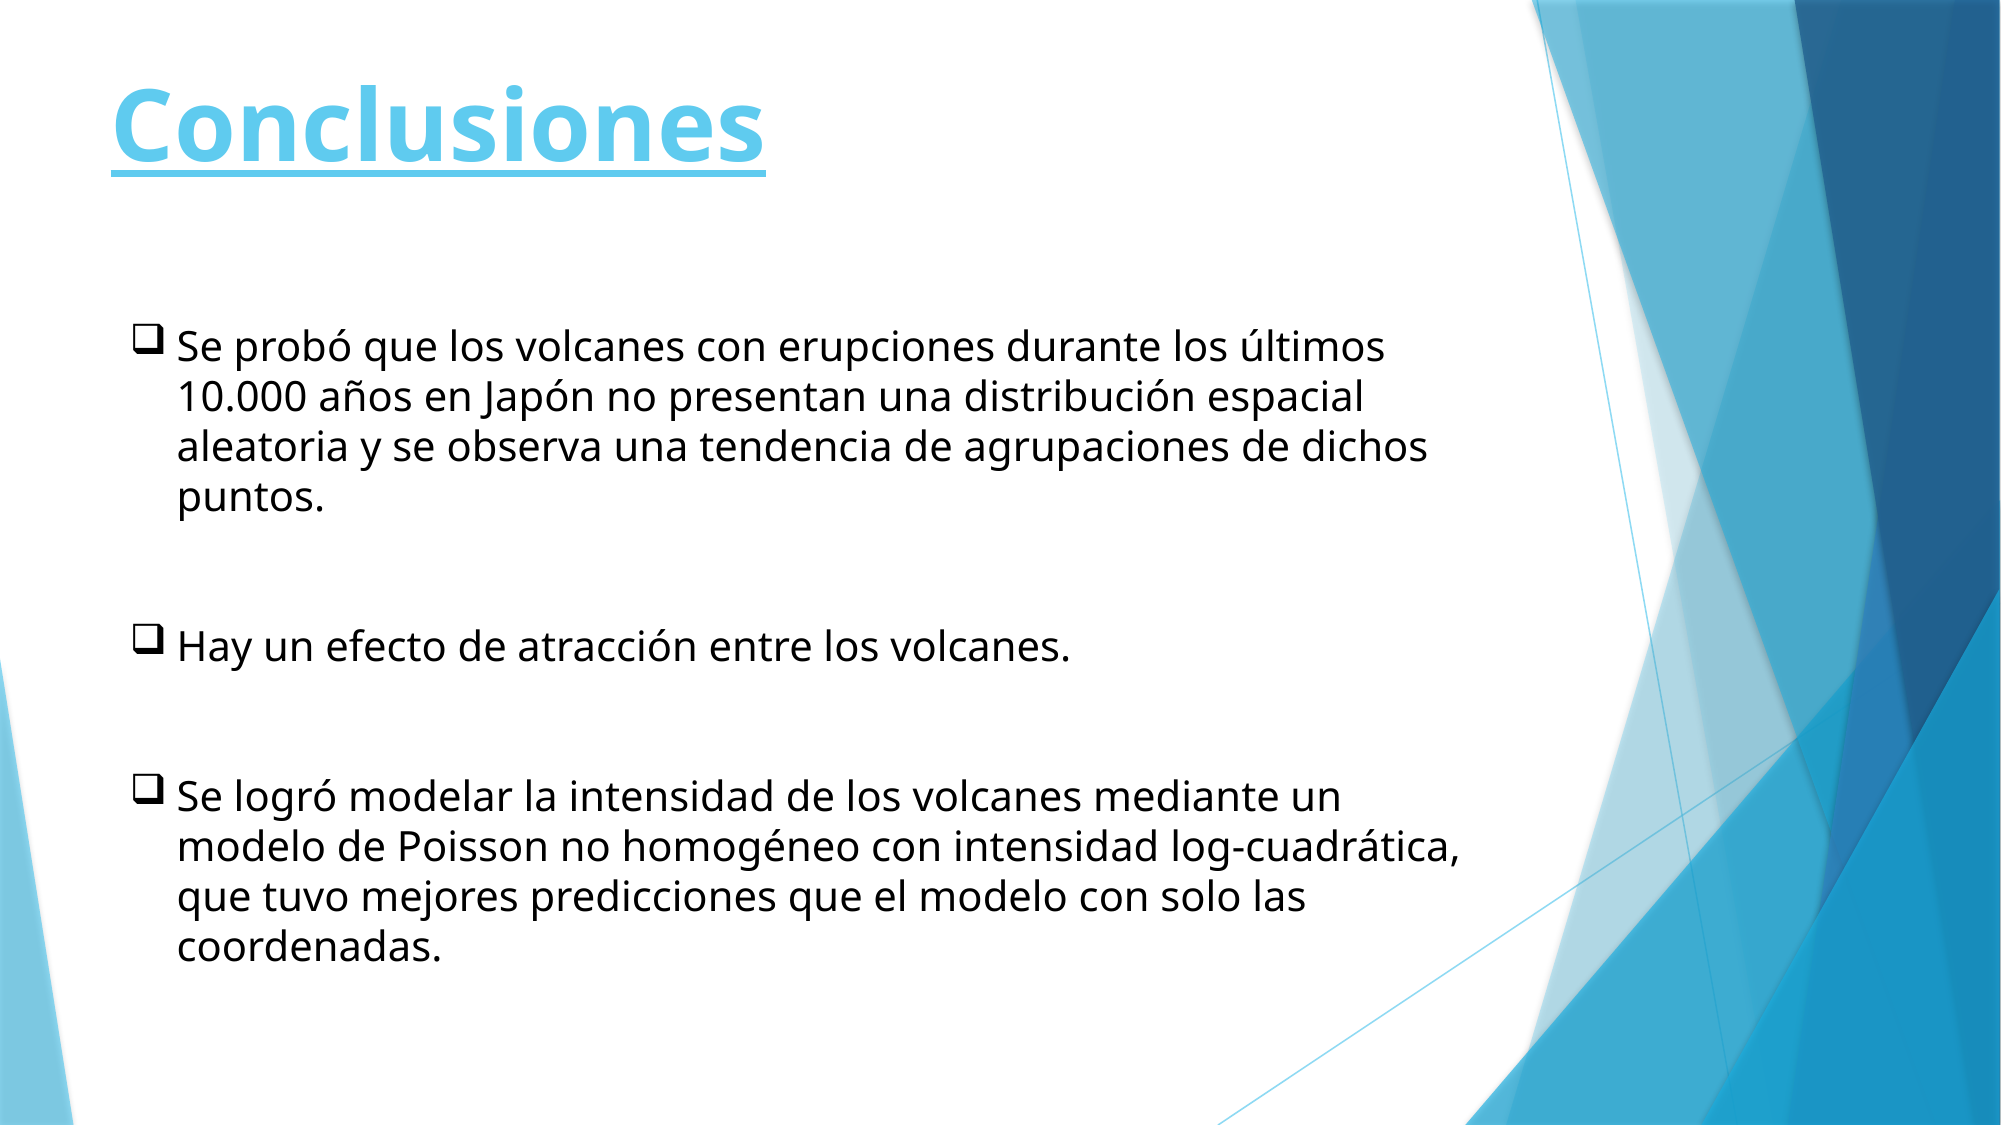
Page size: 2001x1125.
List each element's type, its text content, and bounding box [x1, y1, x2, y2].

text_box Se probó que los volcanes con erupciones durante los últimos 10.000 años en Japón no presentan una distribución espacial aleatoria y se observa una tendencia de agrupaciones de dichos puntos. Hay un efecto de atracción entre los volcanes. Se logró modelar la intensidad de los volcanes mediante un modelo de Poisson no homogéneo con intensidad log-cuadrática, que tuvo mejores predicciones que el modelo con solo las coordenadas. [115, 312, 1487, 978]
title Conclusiones [95, 54, 1506, 272]
